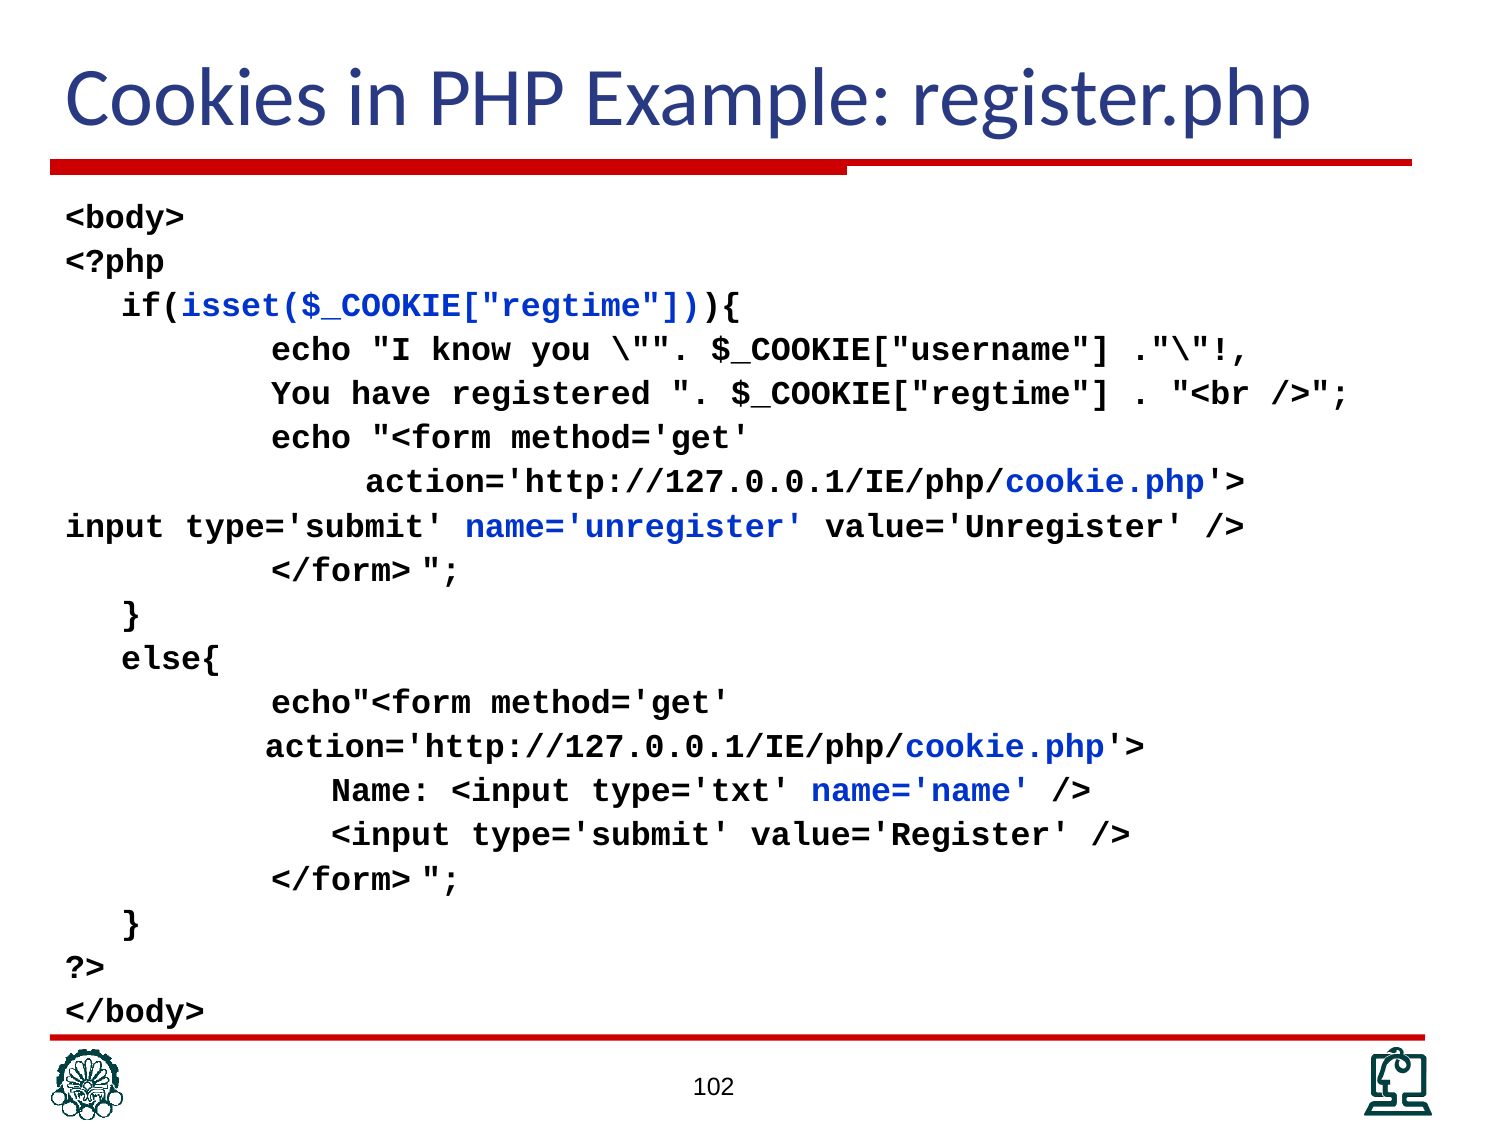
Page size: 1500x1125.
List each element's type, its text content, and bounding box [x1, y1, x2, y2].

picture [50, 1047, 125, 1122]
slide_number 102 [649, 1062, 751, 1103]
list <body> <?php if(isset($_COOKIE["regtime"])){ echo "I know you \"". $_COOKIE["username"] ."\"!, You have registered ". $_COOKIE["regtime"] . "<br />"; echo "<form method='get' action='http://127.0.0.1/IE/php/cookie.php'> input type='submit' name='unregister' value='Unregister' /> </form> "; } else{ echo"<form method='get' action='http://127.0.0.1/IE/php/cookie.php'> Name: <input type='txt' name='name' /> <input type='submit' value='Register' /> </form> "; } ?> </body> [49, 187, 1426, 1038]
picture [1362, 1045, 1438, 1119]
title Cookies in PHP Example: register.php [49, 24, 1438, 151]
